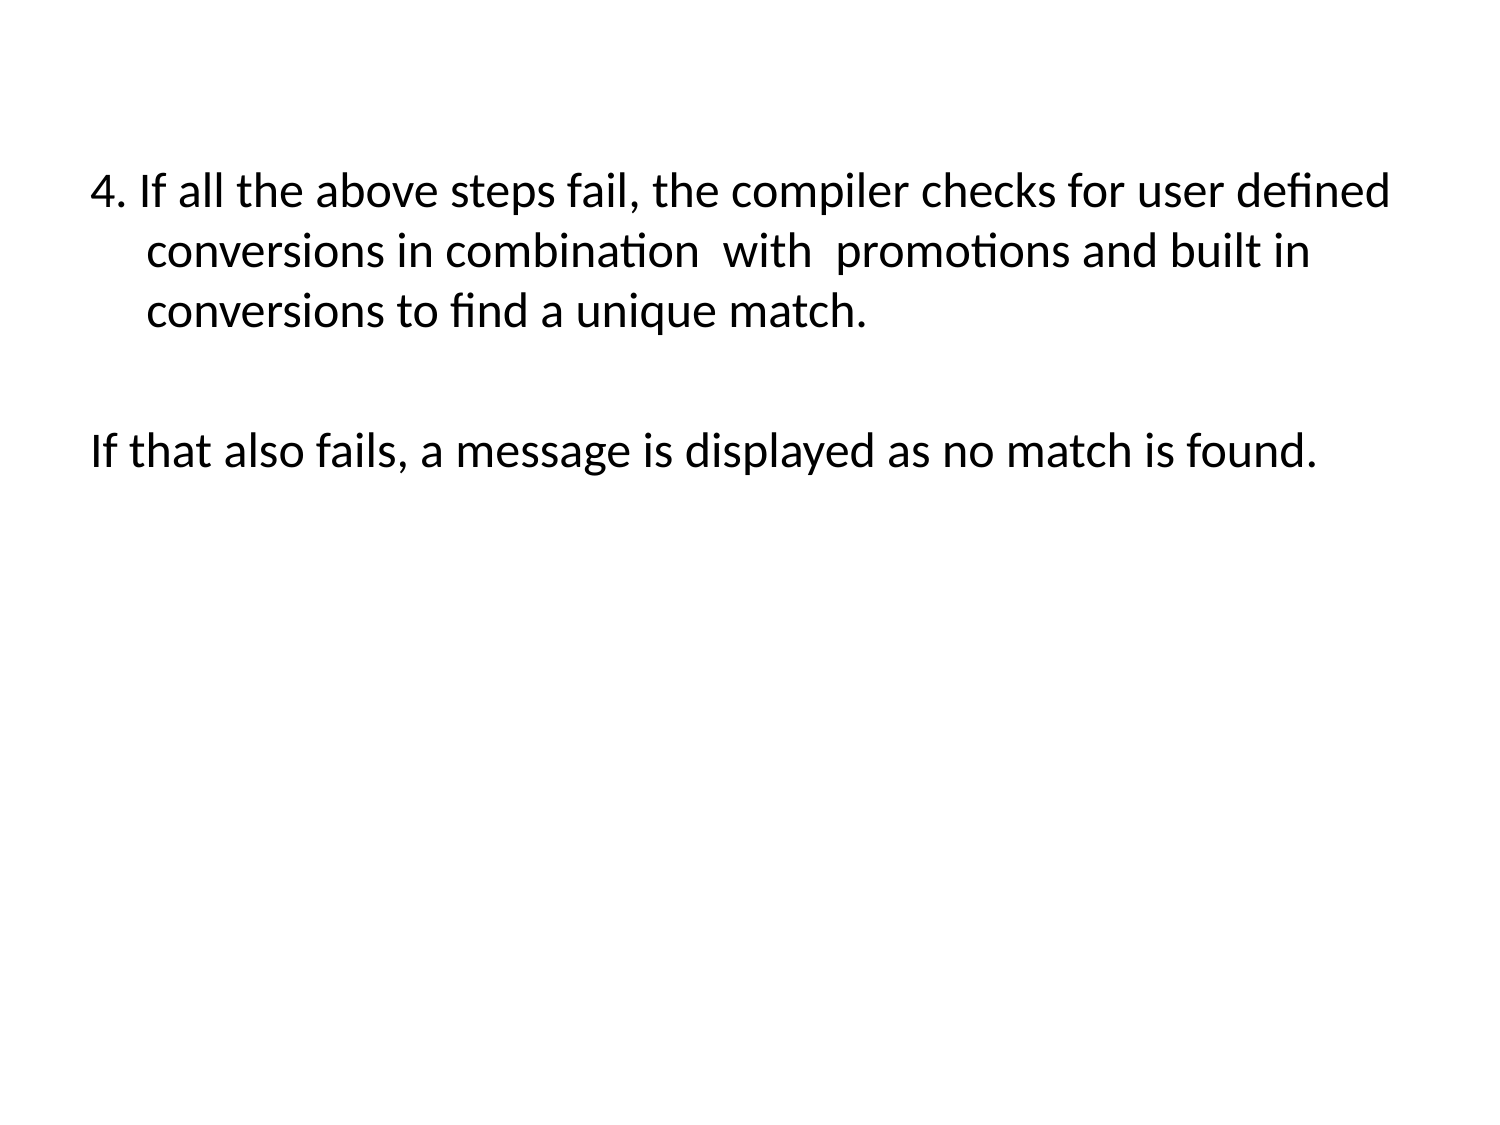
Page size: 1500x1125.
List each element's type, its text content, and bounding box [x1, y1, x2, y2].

list 4. If all the above steps fail, the compiler checks for user defined conversions in combination with promotions and built in conversions to find a unique match. If that also fails, a message is displayed as no match is found. [75, 149, 1425, 1005]
